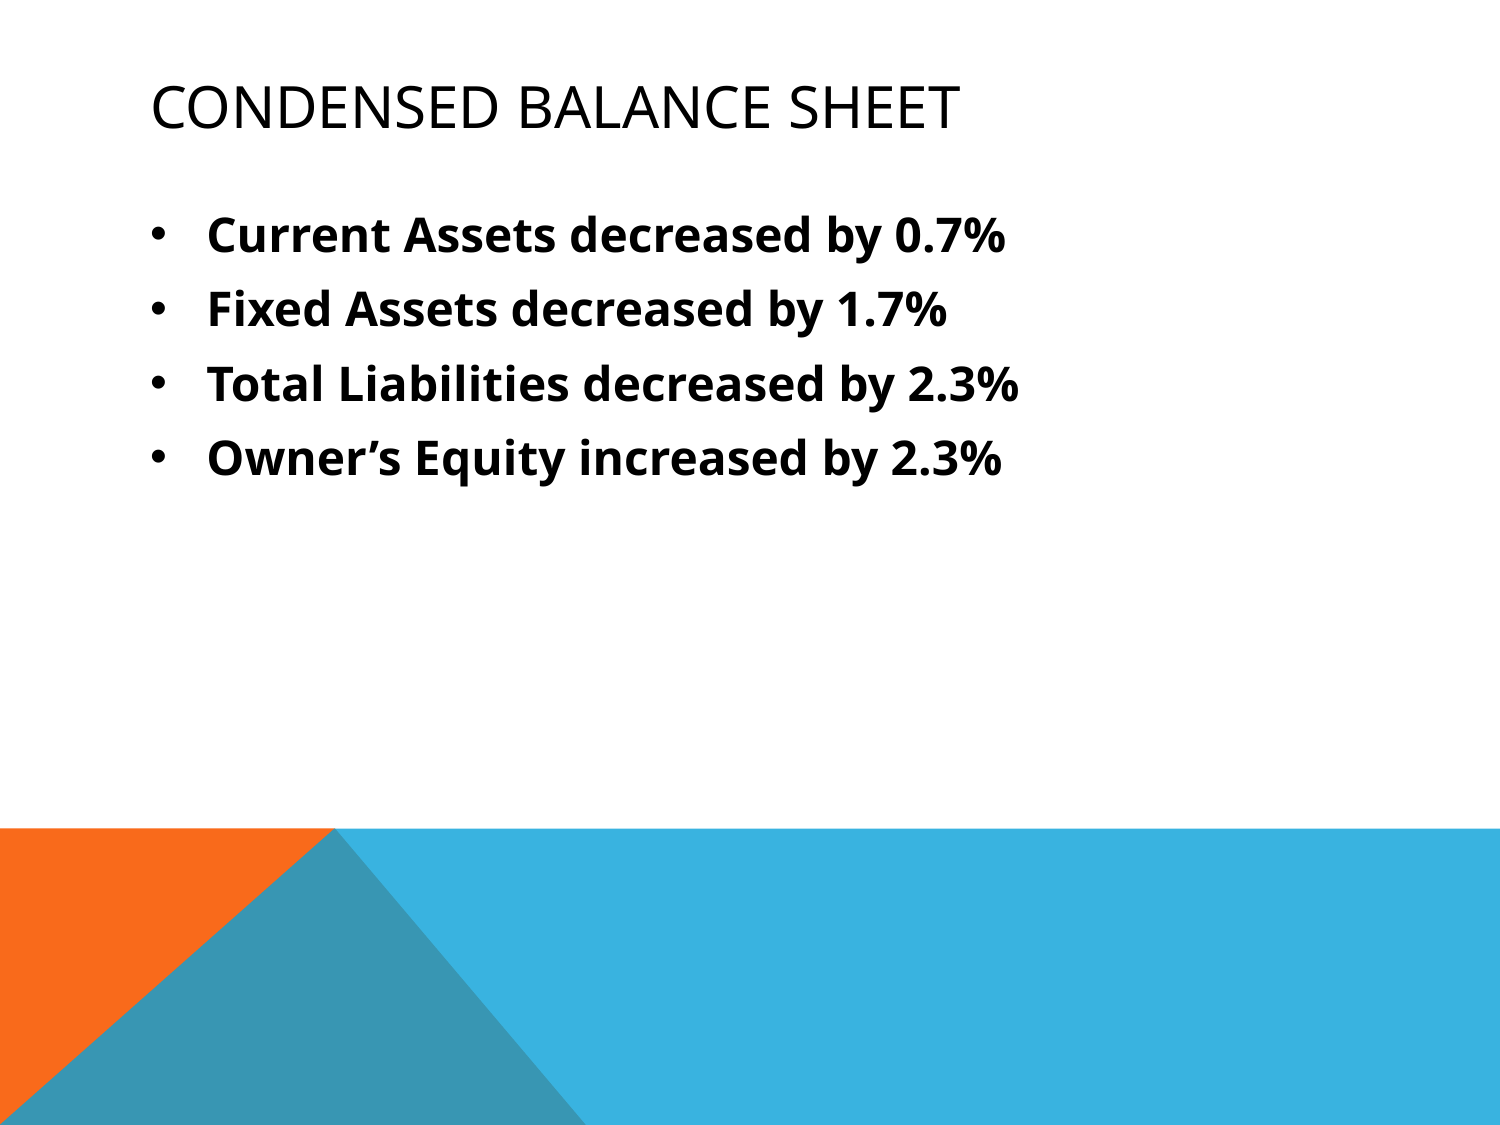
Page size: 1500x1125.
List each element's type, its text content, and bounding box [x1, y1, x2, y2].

title Condensed balance sheet [135, 60, 1369, 150]
list Current Assets decreased by 0.7% Fixed Assets decreased by 1.7% Total Liabilities decreased by 2.3% Owner’s Equity increased by 2.3% [135, 197, 1369, 785]
